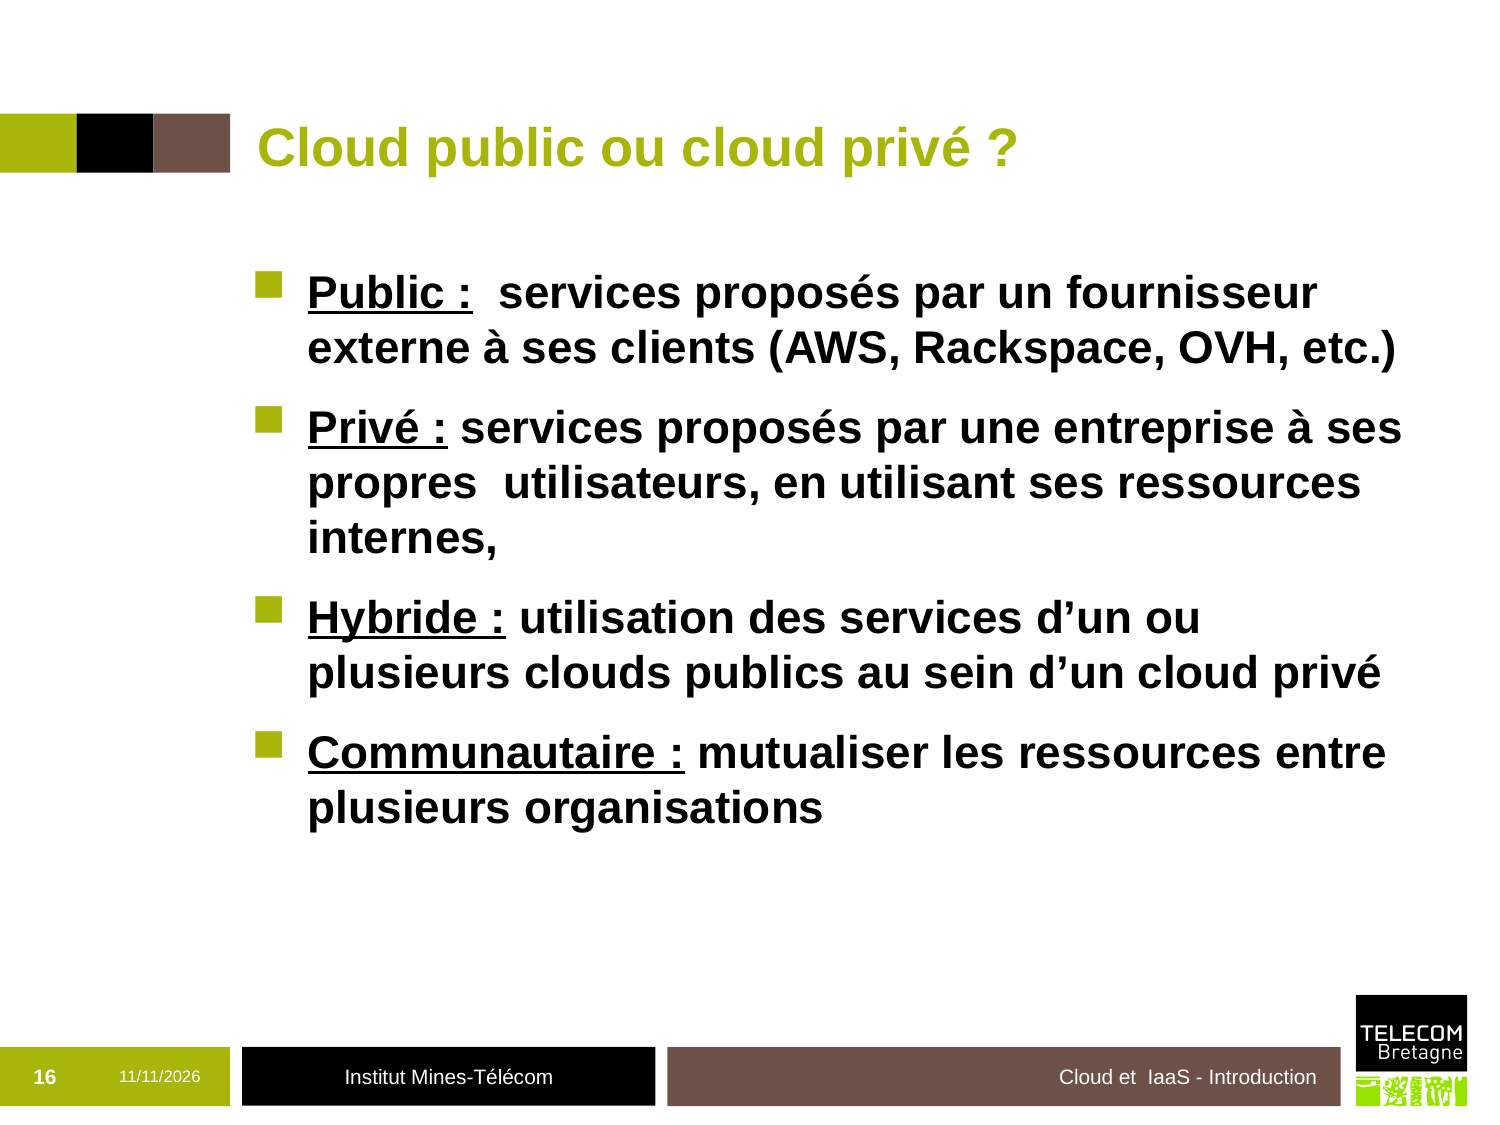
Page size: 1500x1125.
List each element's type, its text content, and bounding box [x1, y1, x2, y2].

picture [1352, 991, 1471, 1110]
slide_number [89, 1046, 232, 1106]
title Cloud public ou cloud privé ? [242, 0, 1425, 185]
slide_number 16 [1, 1046, 89, 1106]
list Public : services proposés par un fournisseur externe à ses clients (AWS, Rackspace, OVH, etc.) Privé : services proposés par une entreprise à ses propres utilisateurs, en utilisant ses ressources internes, Hybride : utilisation des services d’un ou plusieurs clouds publics au sein d’un cloud privé Communautaire : mutualiser les ressources entre plusieurs organisations [236, 255, 1420, 992]
footer Cloud et IaaS - Introduction [667, 1046, 1341, 1106]
